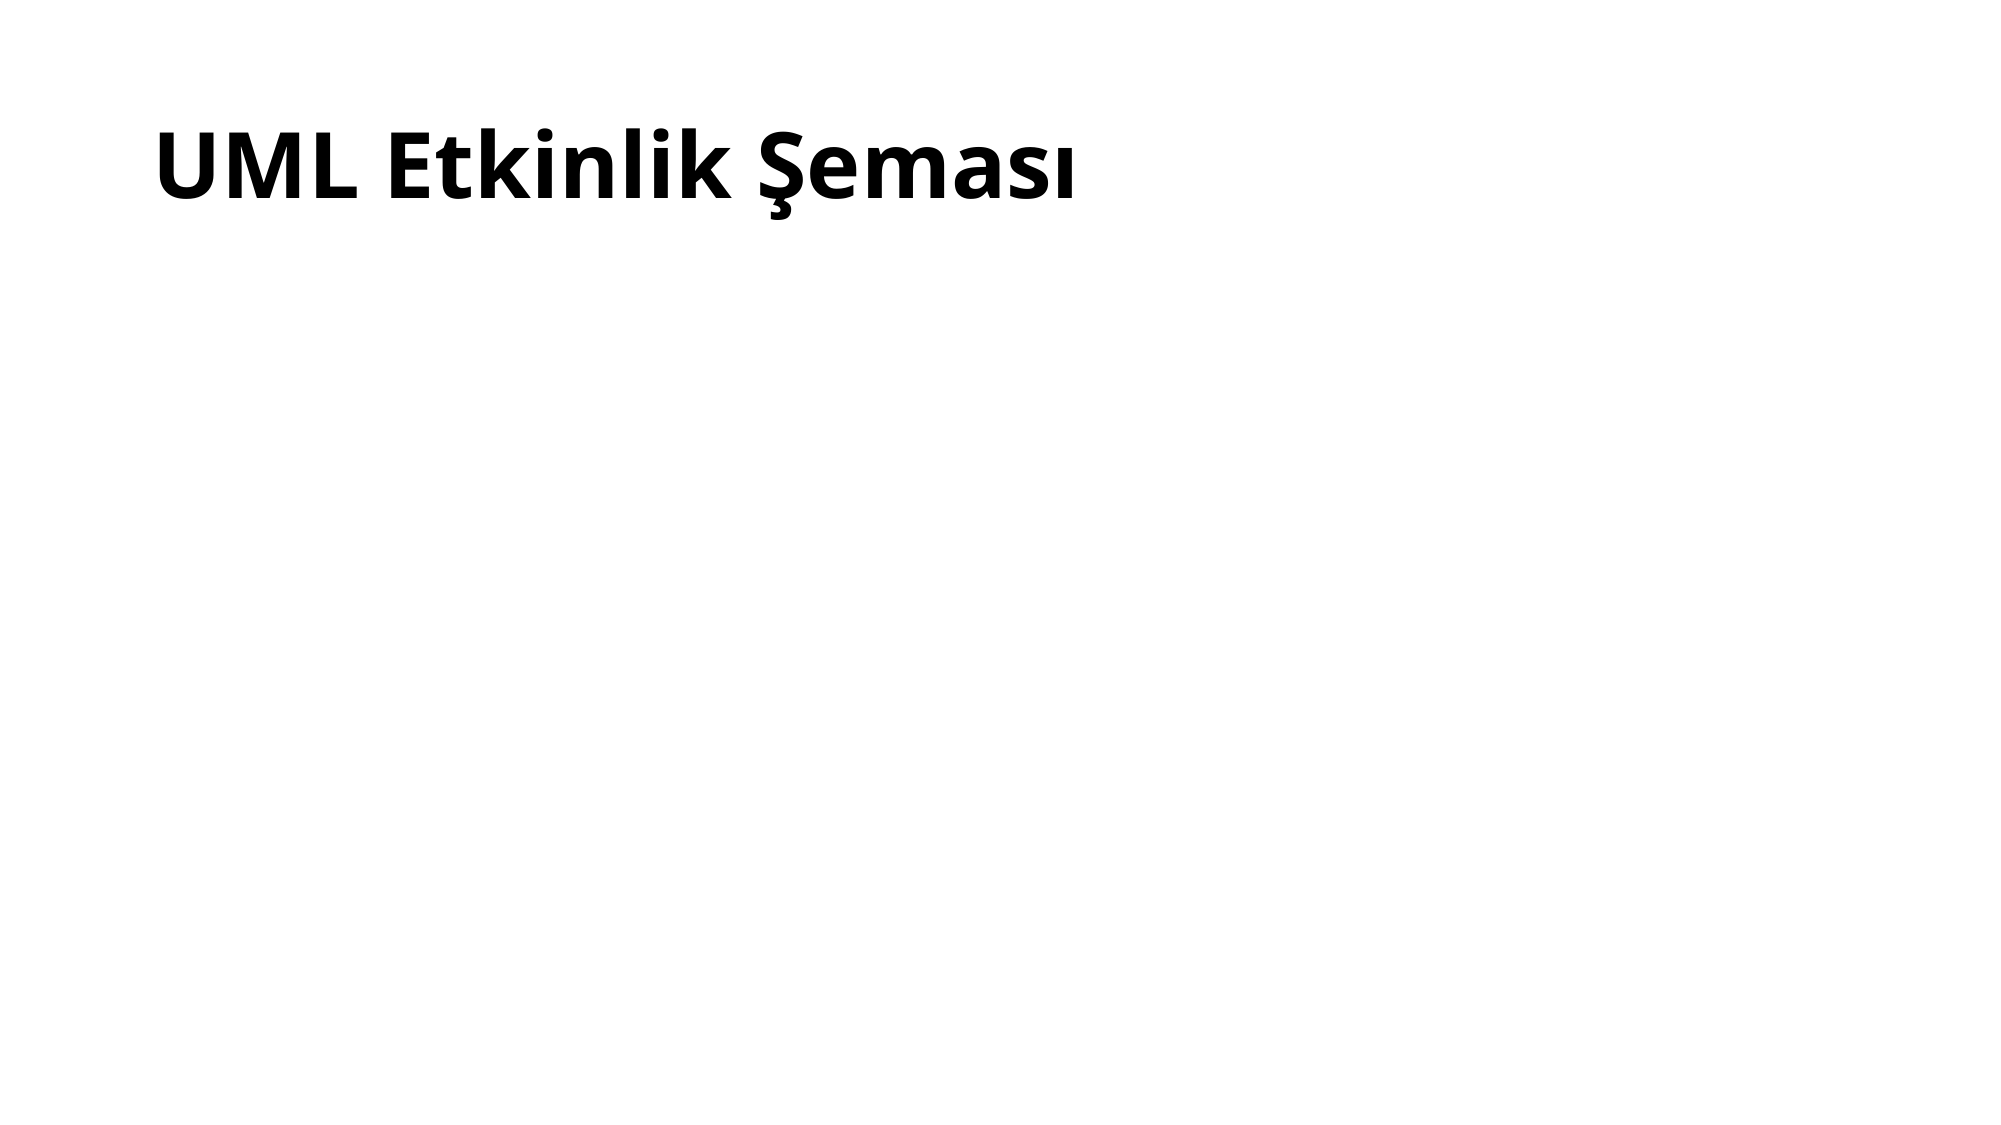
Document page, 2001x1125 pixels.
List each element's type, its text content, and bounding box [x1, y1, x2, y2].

title UML Etkinlik Şeması [137, 59, 1863, 278]
